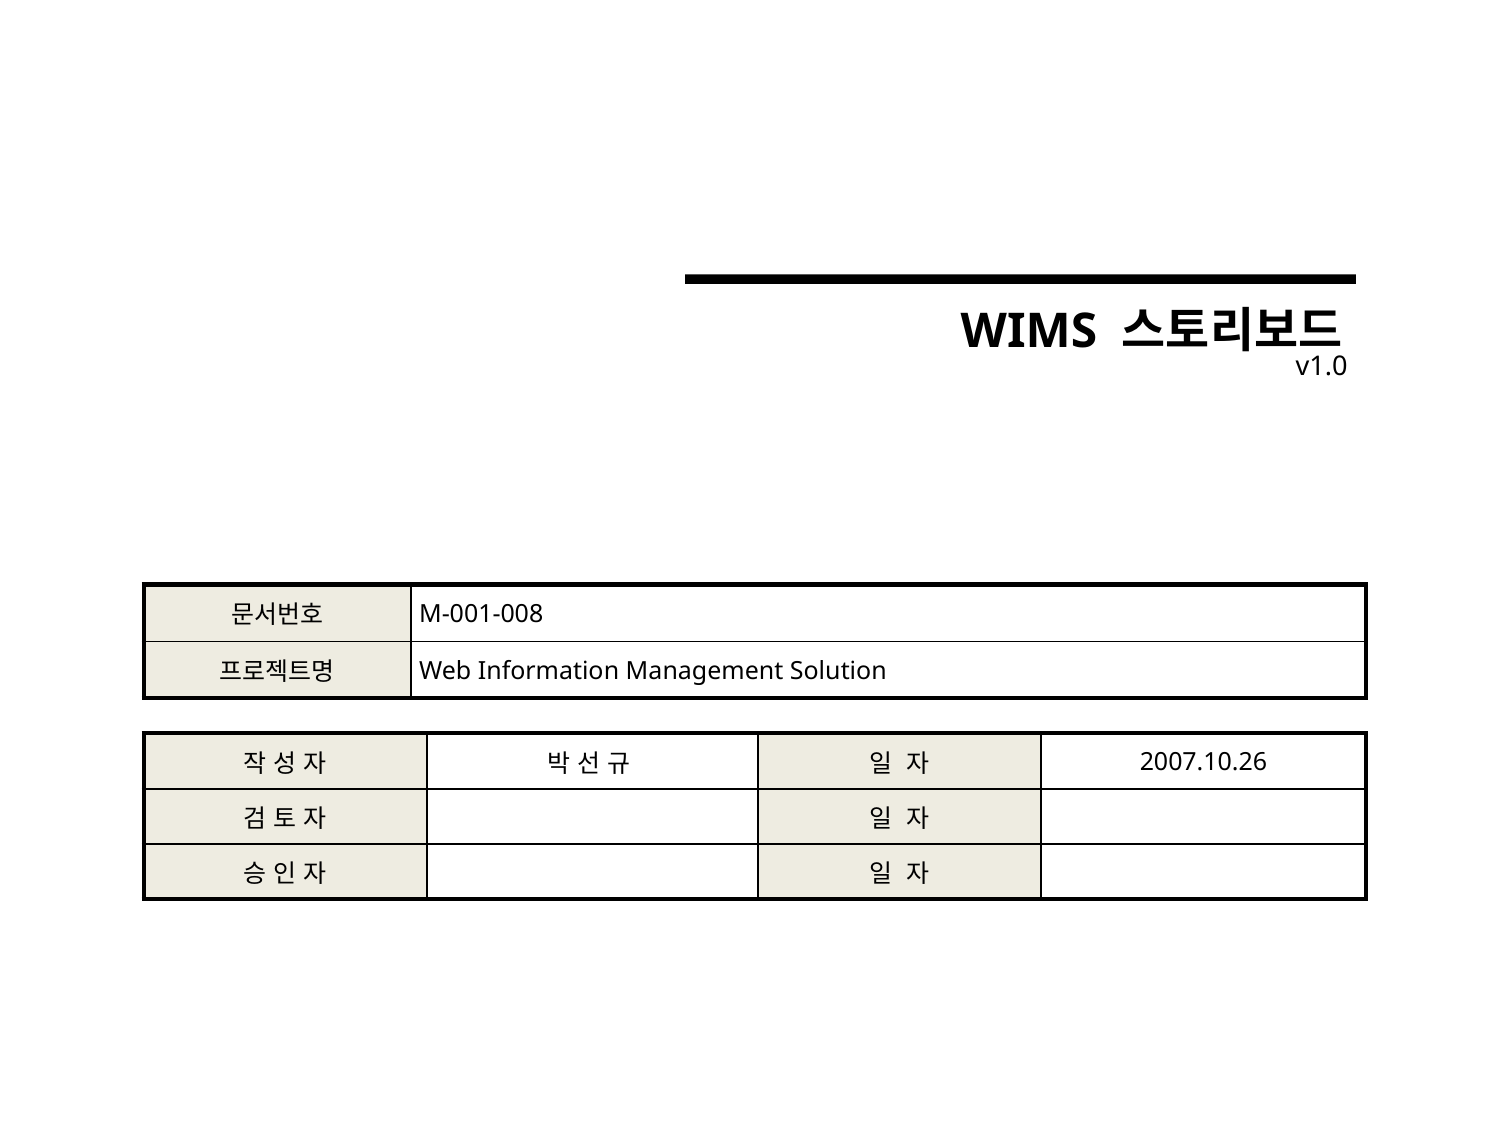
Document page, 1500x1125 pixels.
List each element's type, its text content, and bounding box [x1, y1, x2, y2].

table_cell 검 토 자 [146, 790, 426, 843]
table_cell 프로젝트명 [146, 642, 410, 696]
table_header M-001-008 [412, 587, 1364, 641]
table_cell Web Information Management Solution [412, 642, 1364, 696]
table_header 박 선 규 [428, 735, 757, 788]
table_cell 일 자 [759, 845, 1040, 897]
table_header 2007.10.26 [1042, 735, 1364, 788]
table_header 문서번호 [146, 587, 410, 641]
table_header 작 성 자 [146, 735, 426, 788]
table_cell [428, 790, 757, 843]
table_cell [1042, 790, 1364, 843]
text_box WIMS 스토리보드 [640, 295, 1352, 362]
text_box v1.0 [731, 344, 1356, 386]
table_header 일 자 [759, 735, 1040, 788]
table_cell 일 자 [759, 790, 1040, 843]
table_cell [1042, 845, 1364, 897]
table_cell [428, 845, 757, 897]
table_cell 승 인 자 [146, 845, 426, 897]
